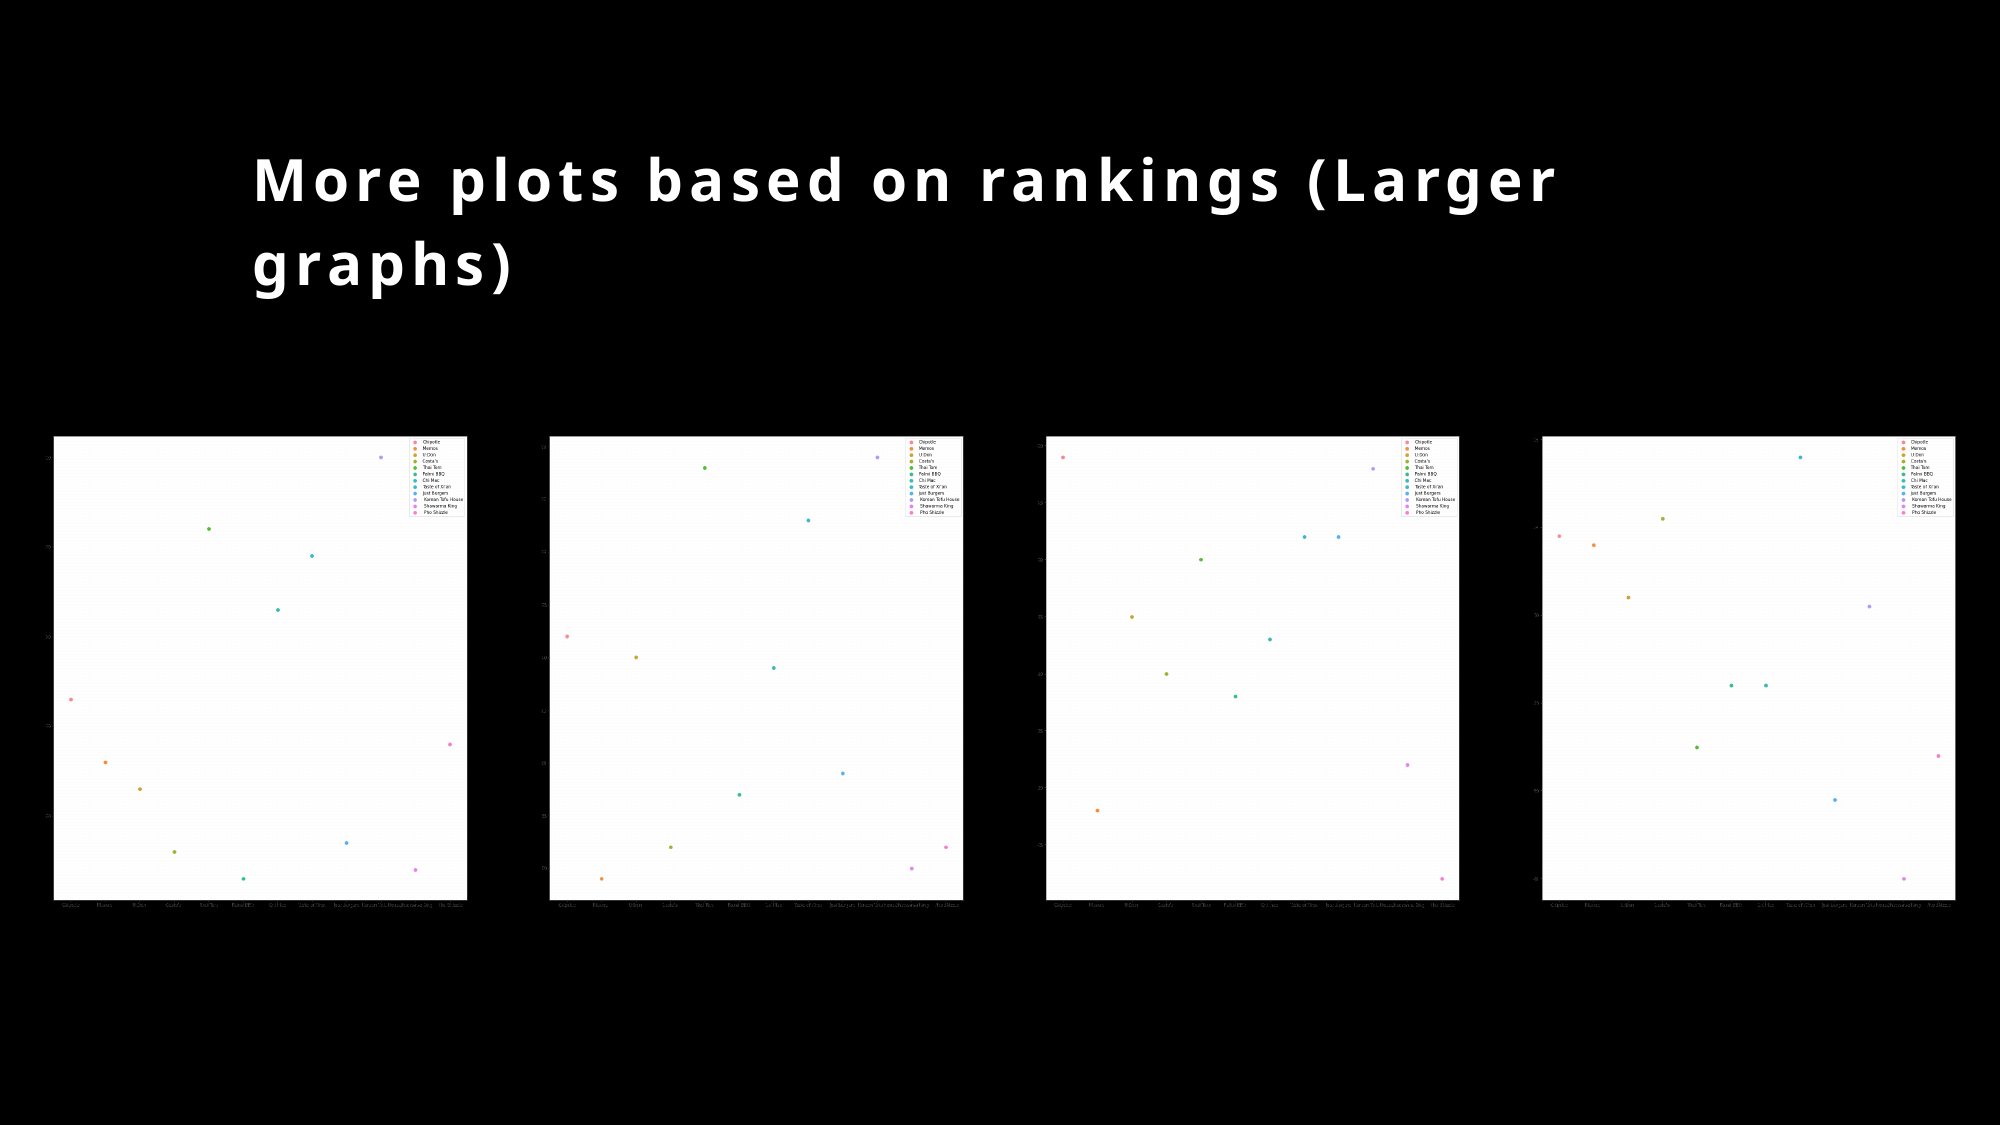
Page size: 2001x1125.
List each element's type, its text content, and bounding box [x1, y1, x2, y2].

title More plots based on rankings (Larger graphs) [234, 171, 1750, 313]
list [42, 433, 1958, 910]
